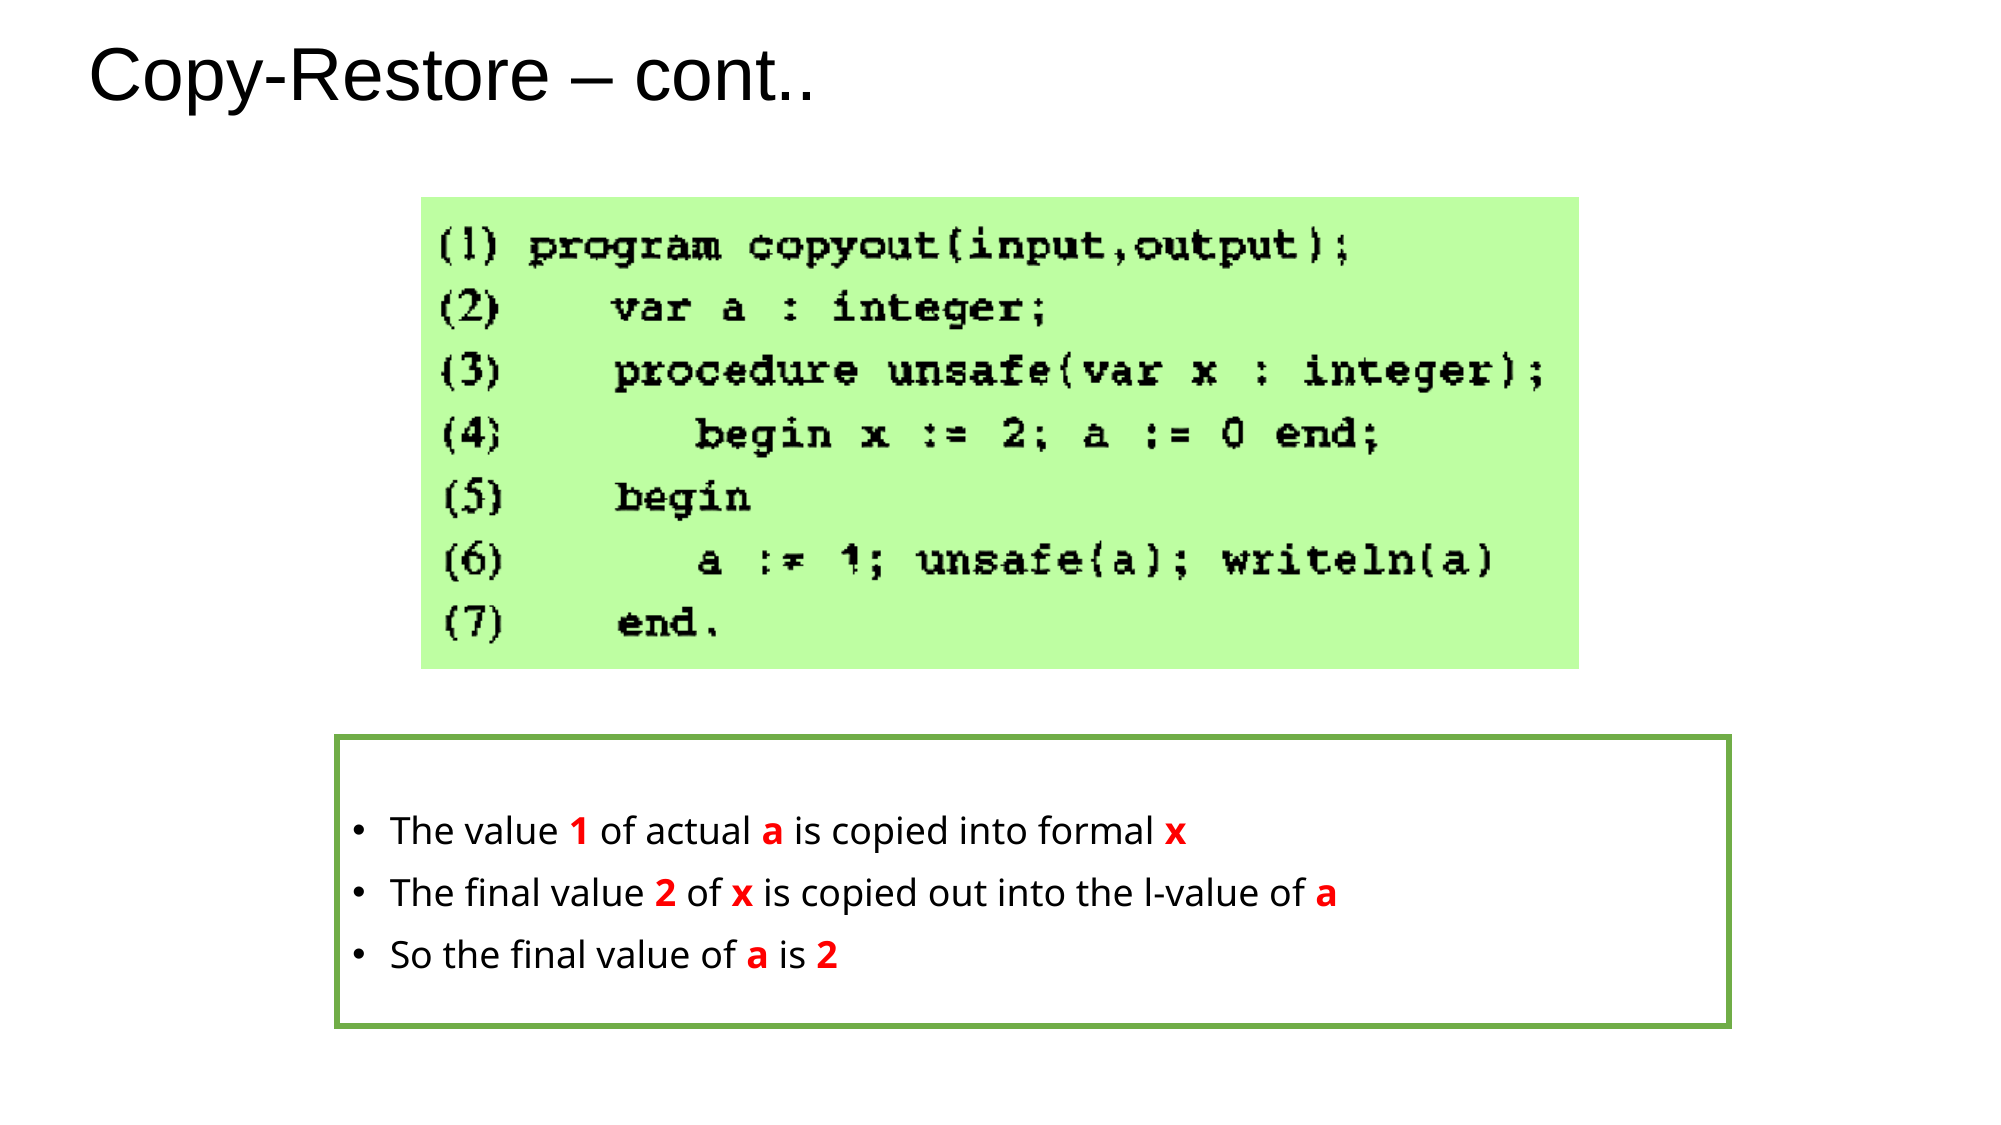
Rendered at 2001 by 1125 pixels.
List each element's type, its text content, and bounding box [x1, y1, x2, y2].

picture [420, 196, 1579, 669]
title Copy-Restore – cont.. [73, 0, 1472, 154]
list The value 1 of actual a is copied into formal x The final value 2 of x is copied out into the l-value of a So the final value of a is 2 [337, 736, 1729, 1027]
